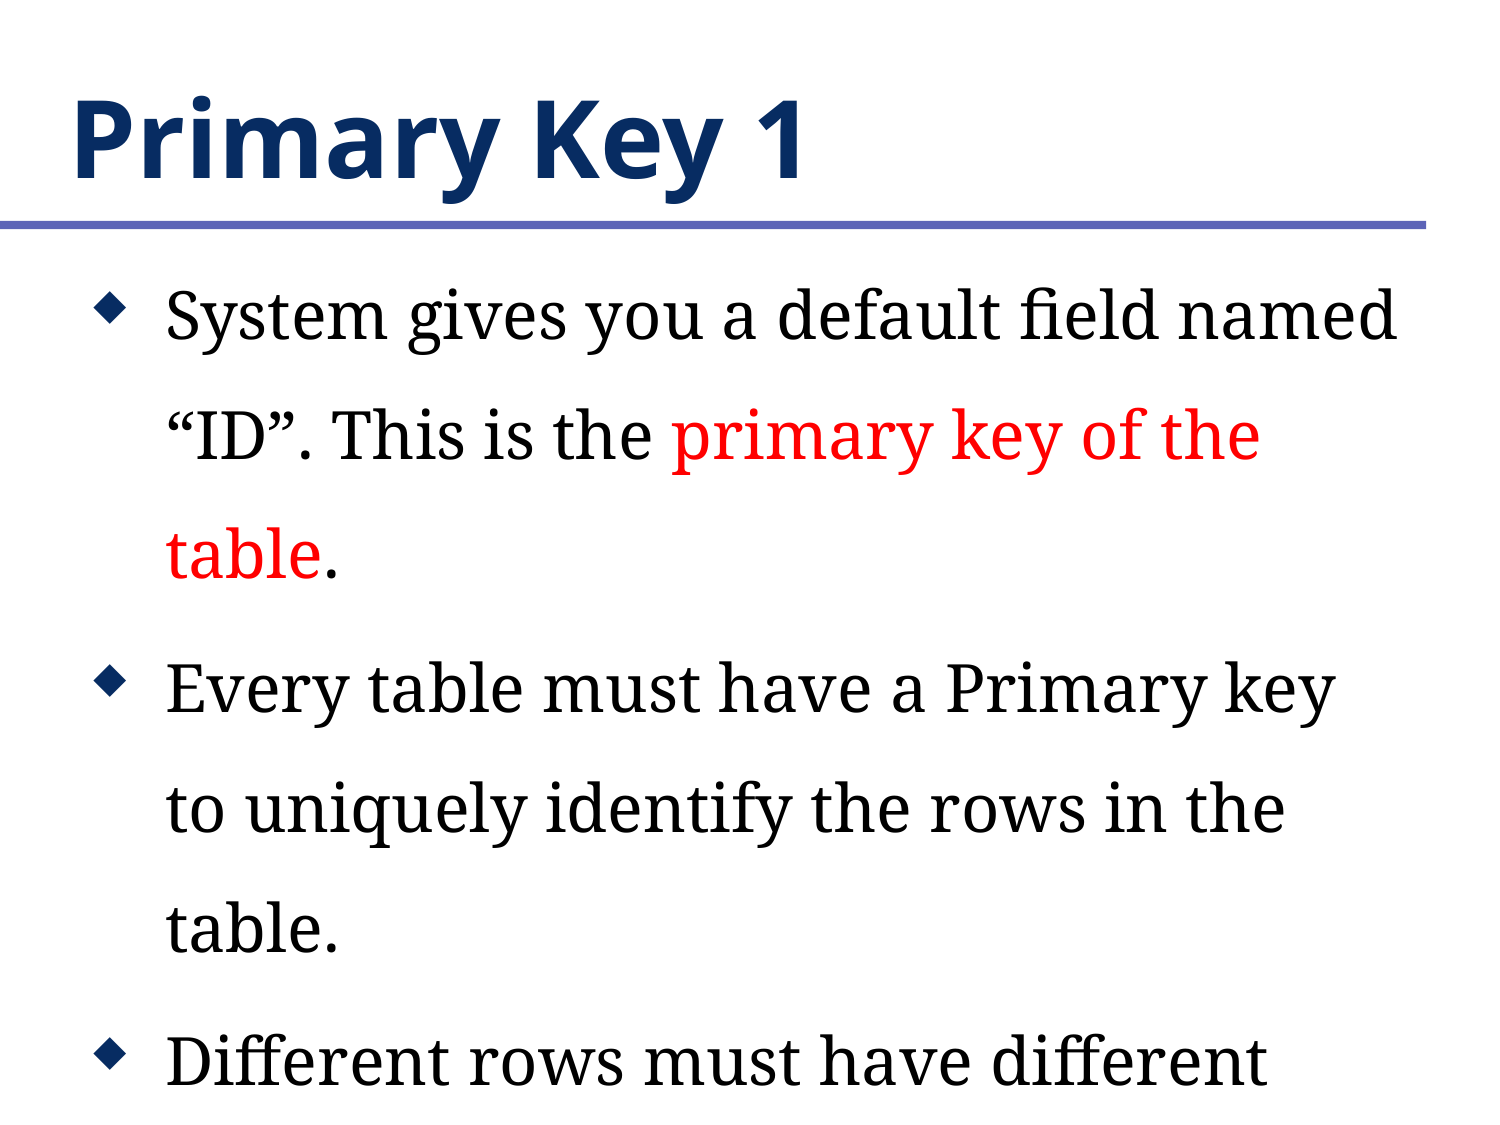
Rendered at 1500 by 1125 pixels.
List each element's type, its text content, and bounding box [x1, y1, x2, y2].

list System gives you a default field named “ID”. This is the primary key of the table. Every table must have a Primary key to uniquely identify the rows in the table. Different rows must have different value for the primary key, like different students have different student IDs. [75, 224, 1425, 968]
title Primary Key 1 [53, 90, 1404, 209]
